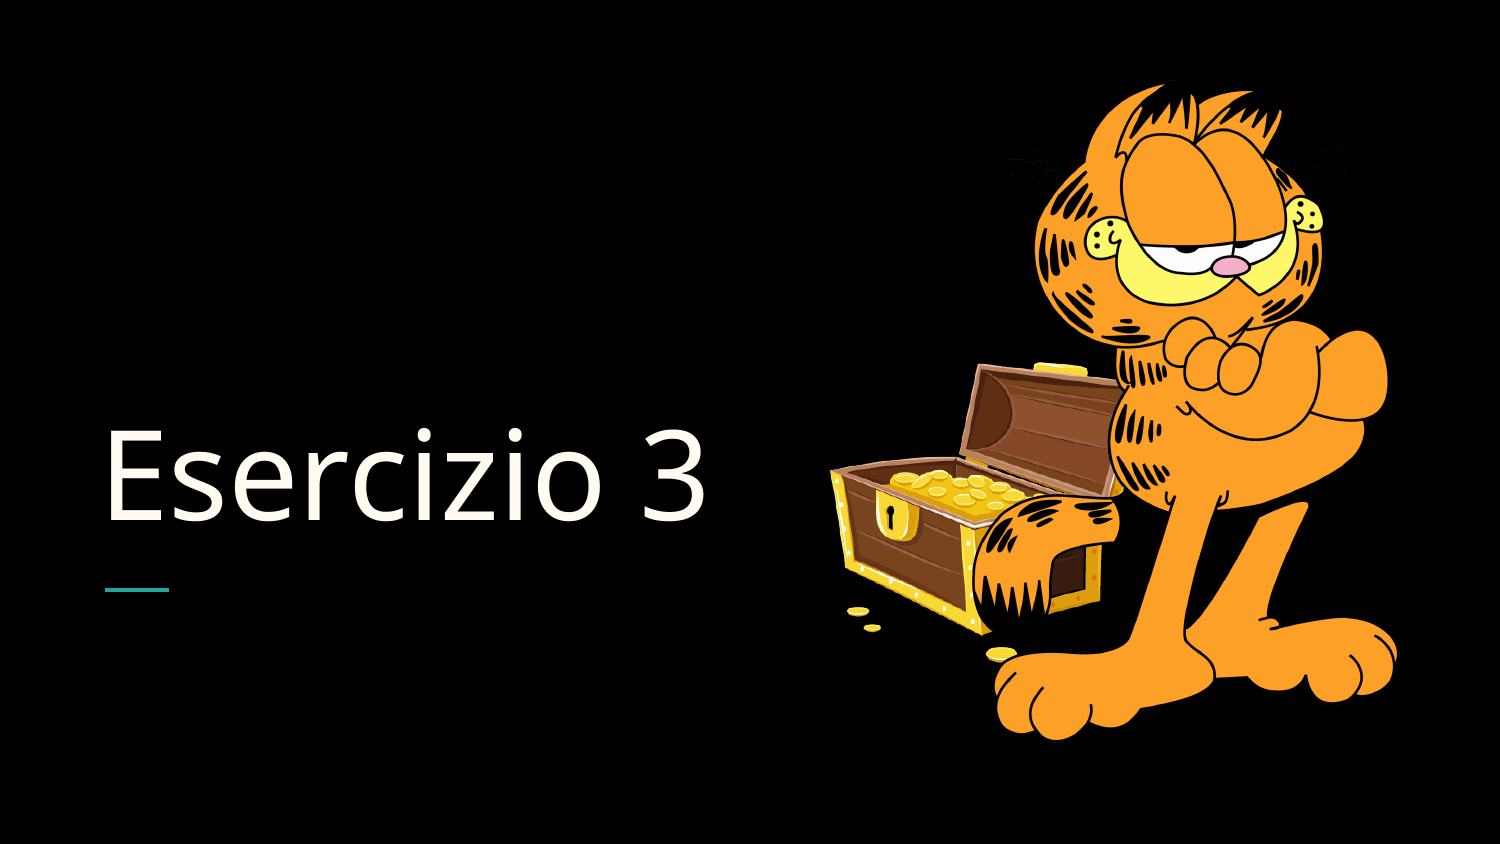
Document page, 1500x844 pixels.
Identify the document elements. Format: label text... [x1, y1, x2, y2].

picture [795, 75, 1445, 747]
title Esercizio 3 [84, 310, 793, 561]
